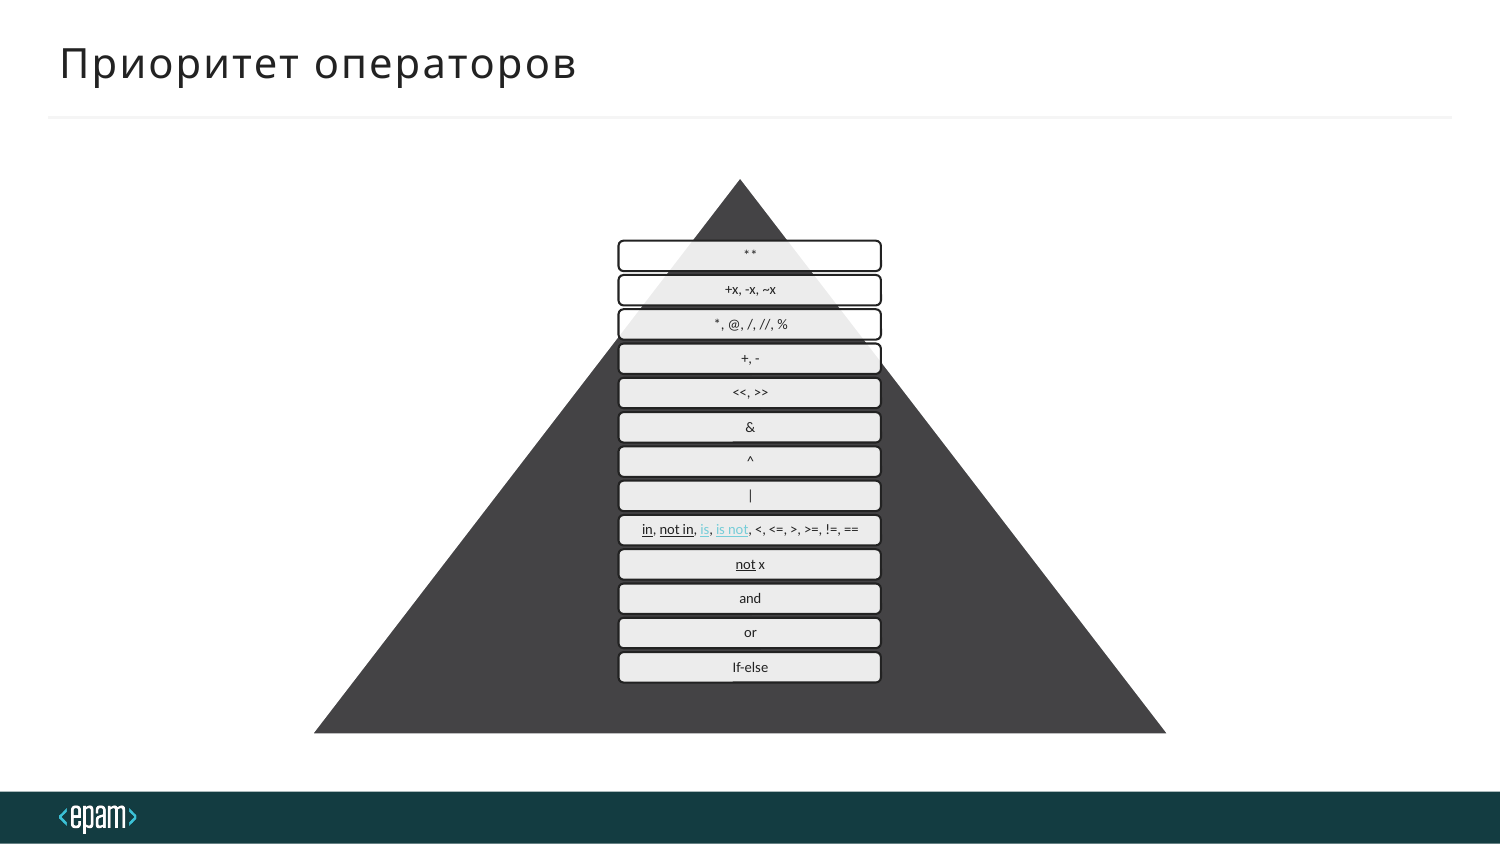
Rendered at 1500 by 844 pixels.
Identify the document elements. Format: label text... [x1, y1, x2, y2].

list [58, 177, 1442, 735]
title Приоритет операторов [59, 37, 1442, 87]
